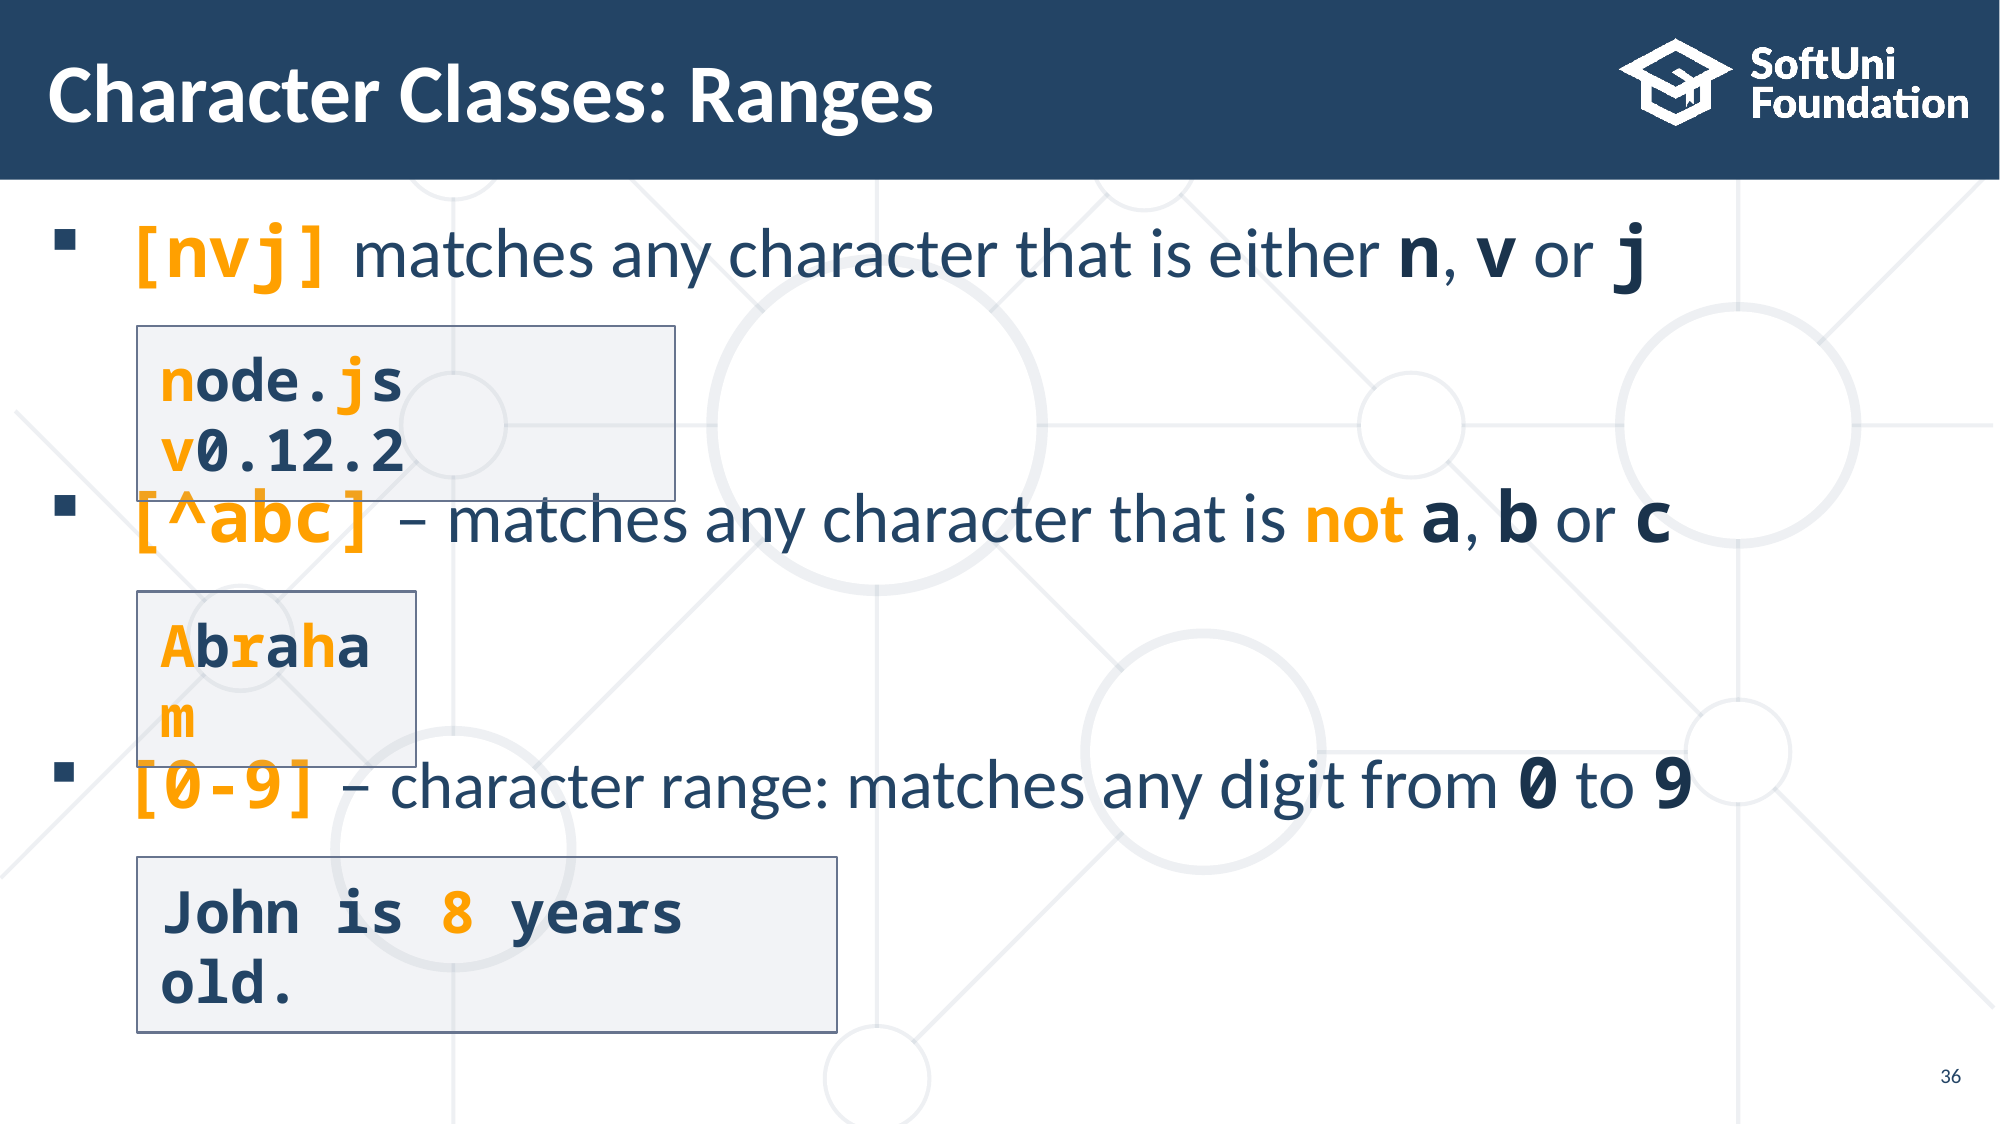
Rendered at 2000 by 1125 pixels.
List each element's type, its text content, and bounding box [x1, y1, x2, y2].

slide_number 36 [1896, 1049, 1968, 1101]
picture [1618, 38, 1968, 126]
text_box Abraham [137, 591, 417, 767]
text_box node.js v0.12.2 [137, 325, 675, 502]
title Character Classes: Ranges [31, 16, 1591, 162]
text_box John is 8 years old. [137, 857, 838, 1033]
list [nvj] matches any character that is either n, v or j [^abc] – matches any character that is not a, b or c [0-9] – character range: matches any digit from 0 to 9 [31, 196, 1970, 1050]
